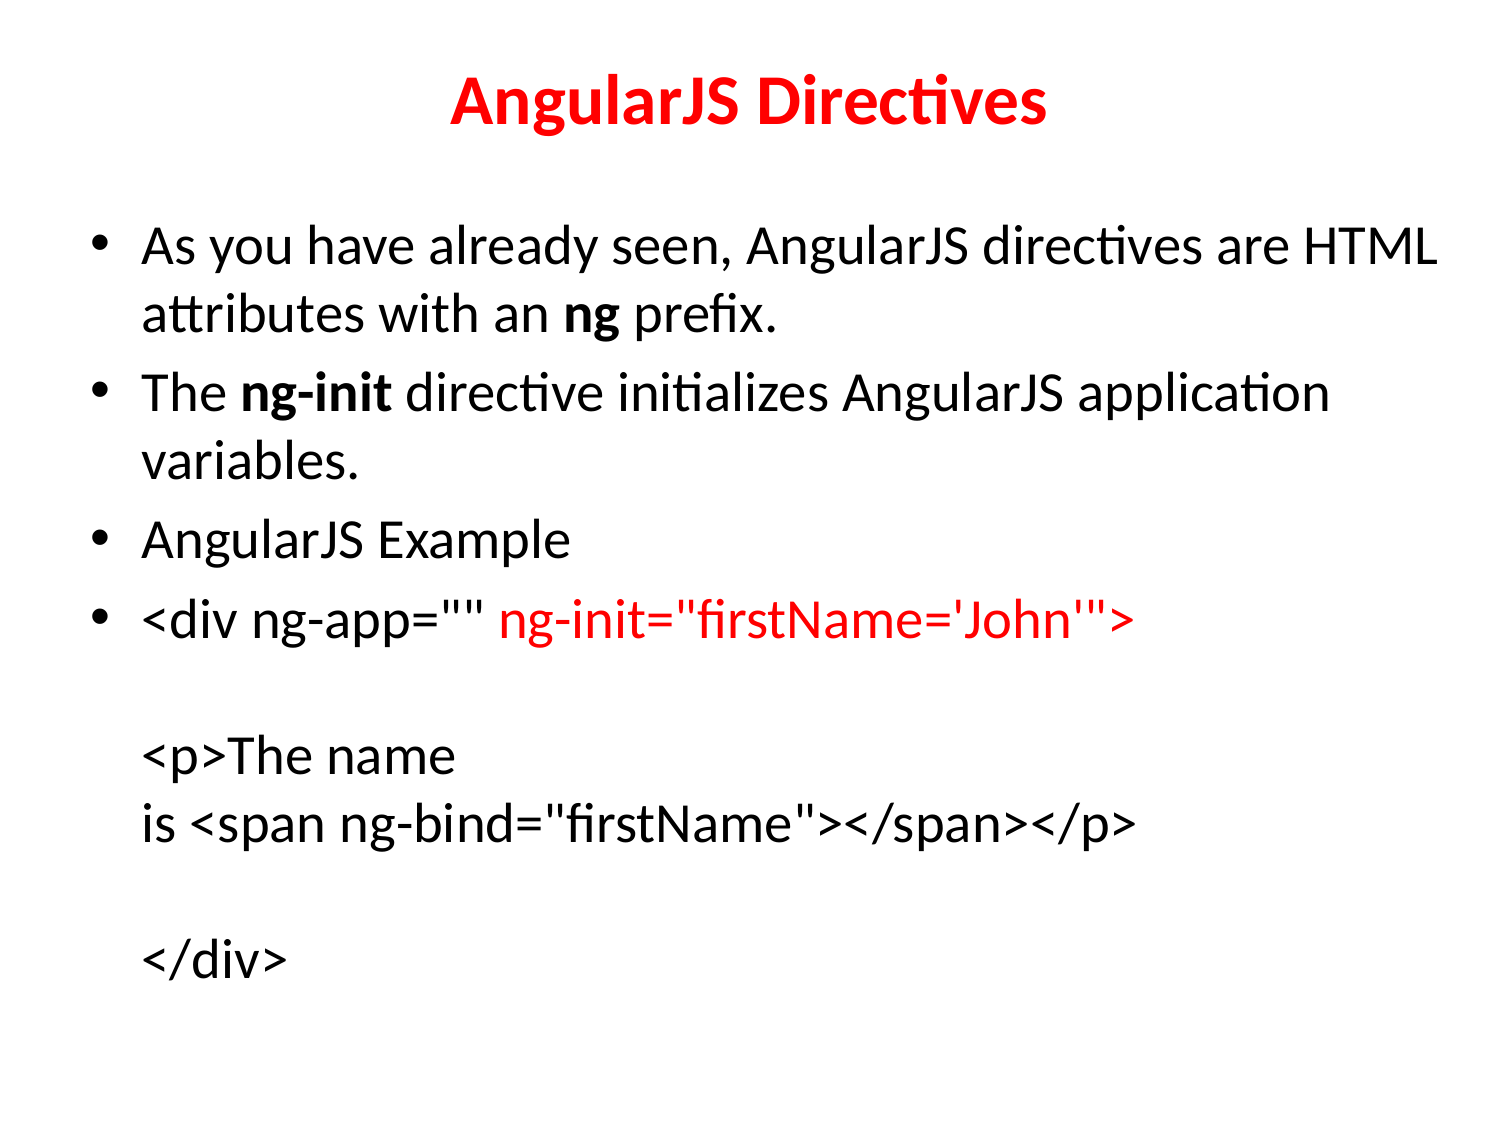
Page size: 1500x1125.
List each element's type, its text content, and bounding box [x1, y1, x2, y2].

list As you have already seen, AngularJS directives are HTML attributes with an ng prefix. The ng-init directive initializes AngularJS application variables. AngularJS Example <div ng-app="" ng-init="firstName='John'"> <p>The name is <span ng-bind="firstName"></span></p> </div> [75, 200, 1463, 1005]
title AngularJS Directives [75, 45, 1425, 200]
